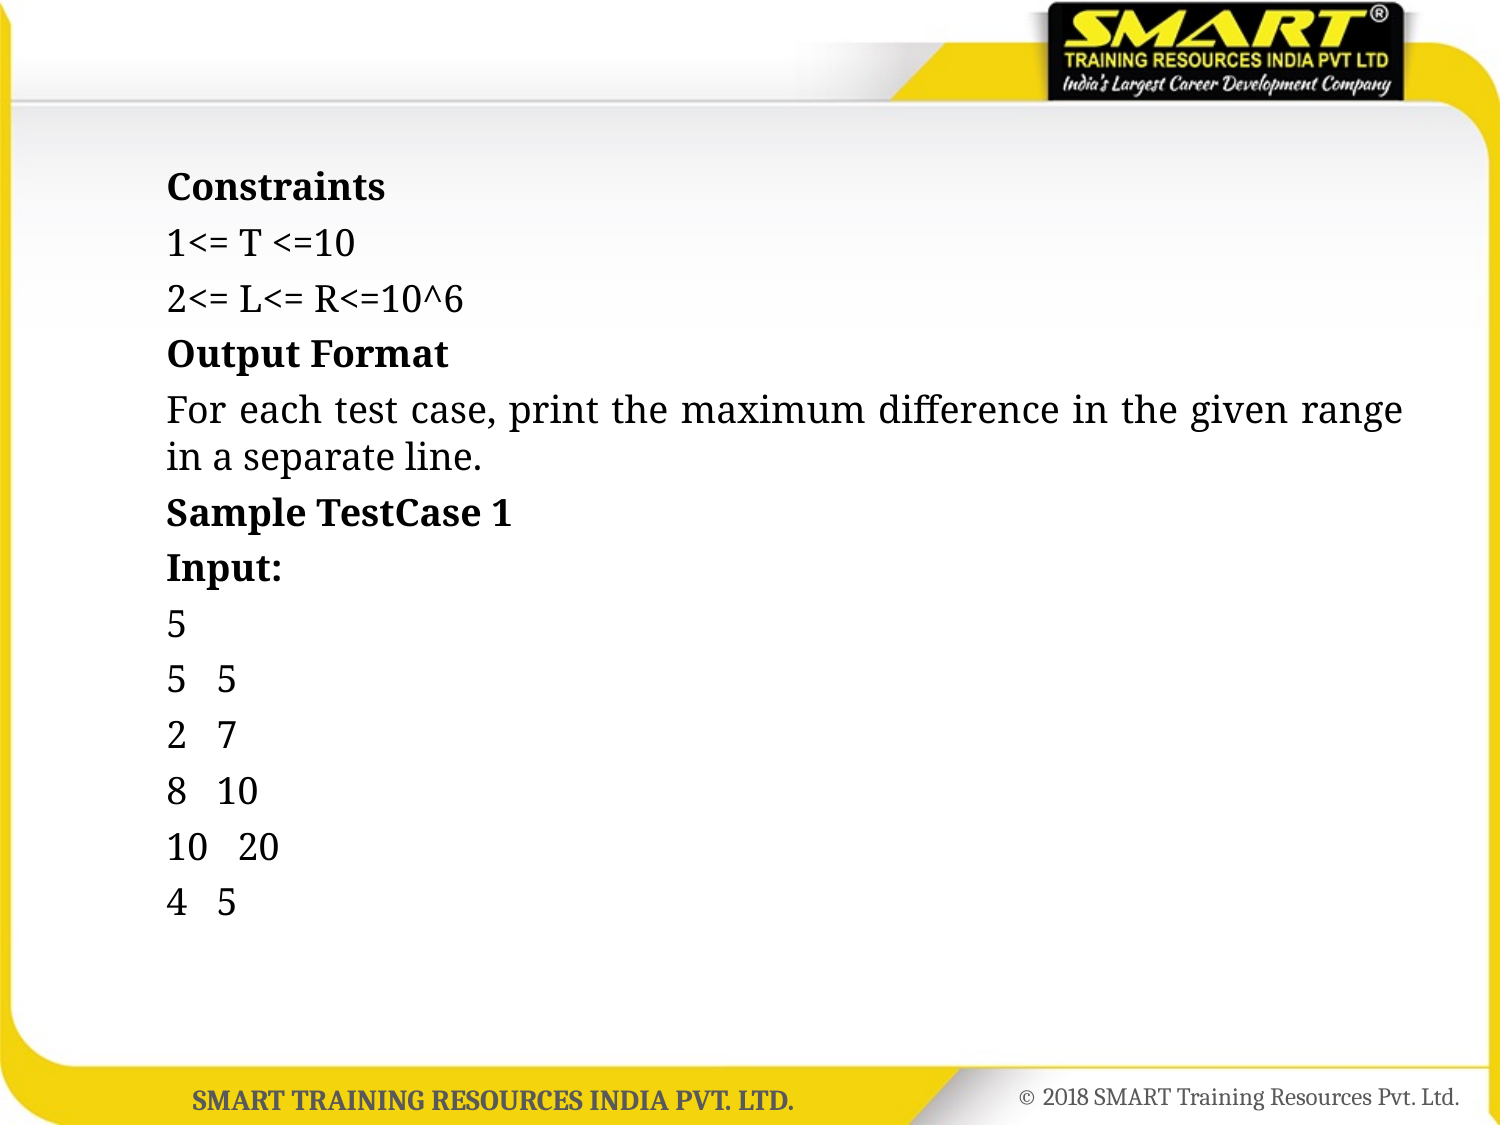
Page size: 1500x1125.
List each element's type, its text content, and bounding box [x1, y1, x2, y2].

picture [0, 0, 1500, 1125]
text_box Constraints 1<= T <=10 2<= L<= R<=10^6 Output Format For each test case, print the maximum difference in the given range in a separate line. Sample TestCase 1 Input: 5 5 5 2 7 8 10 10 20 4 5 [74, 153, 1420, 986]
